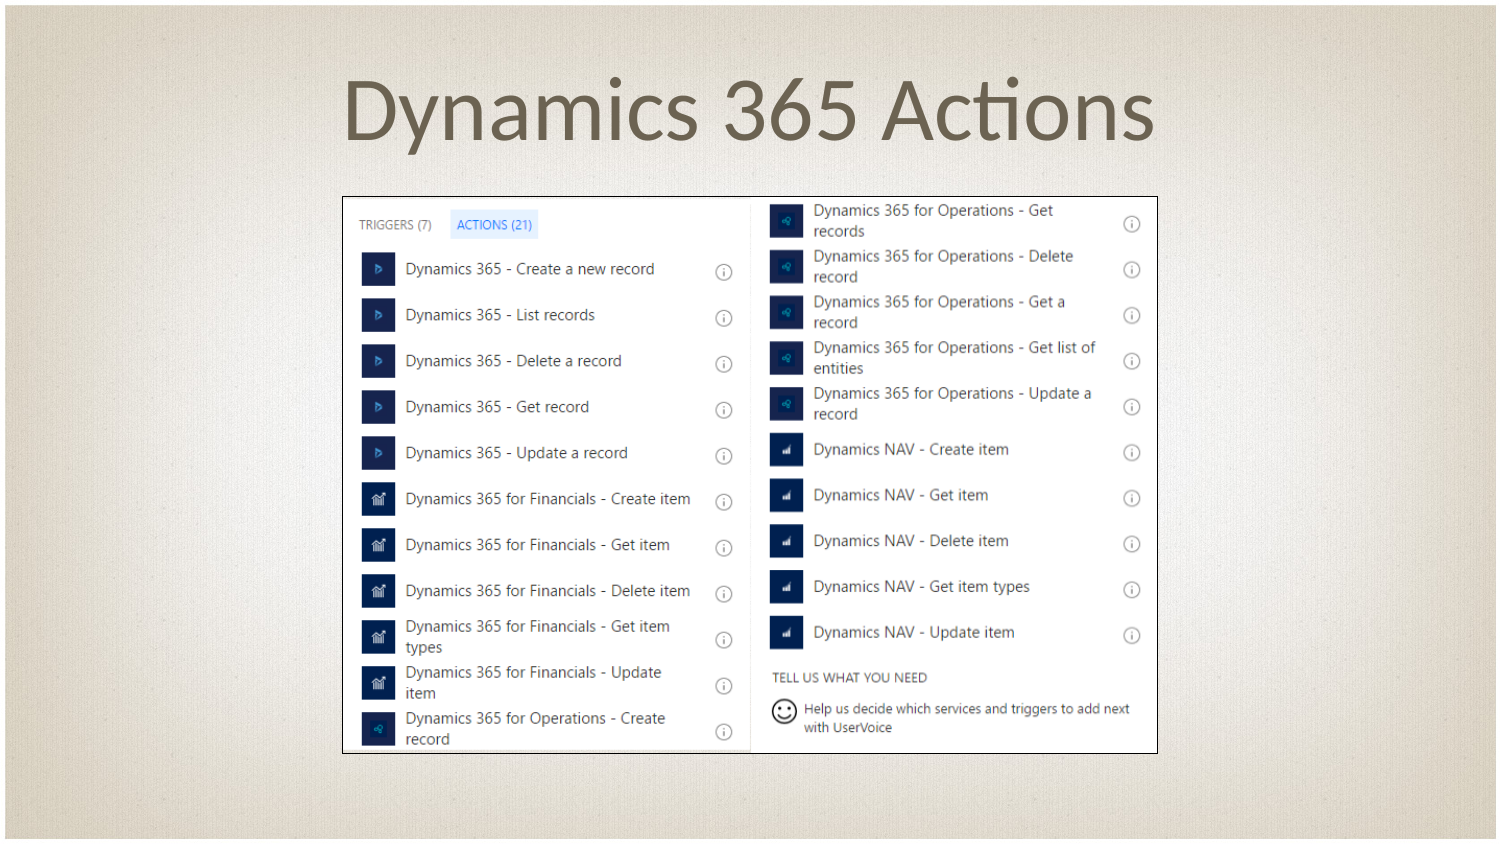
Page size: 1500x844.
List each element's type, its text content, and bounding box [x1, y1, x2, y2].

picture [0, 0, 1500, 844]
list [342, 196, 1158, 754]
title Dynamics 365 Actions [75, 33, 1425, 175]
